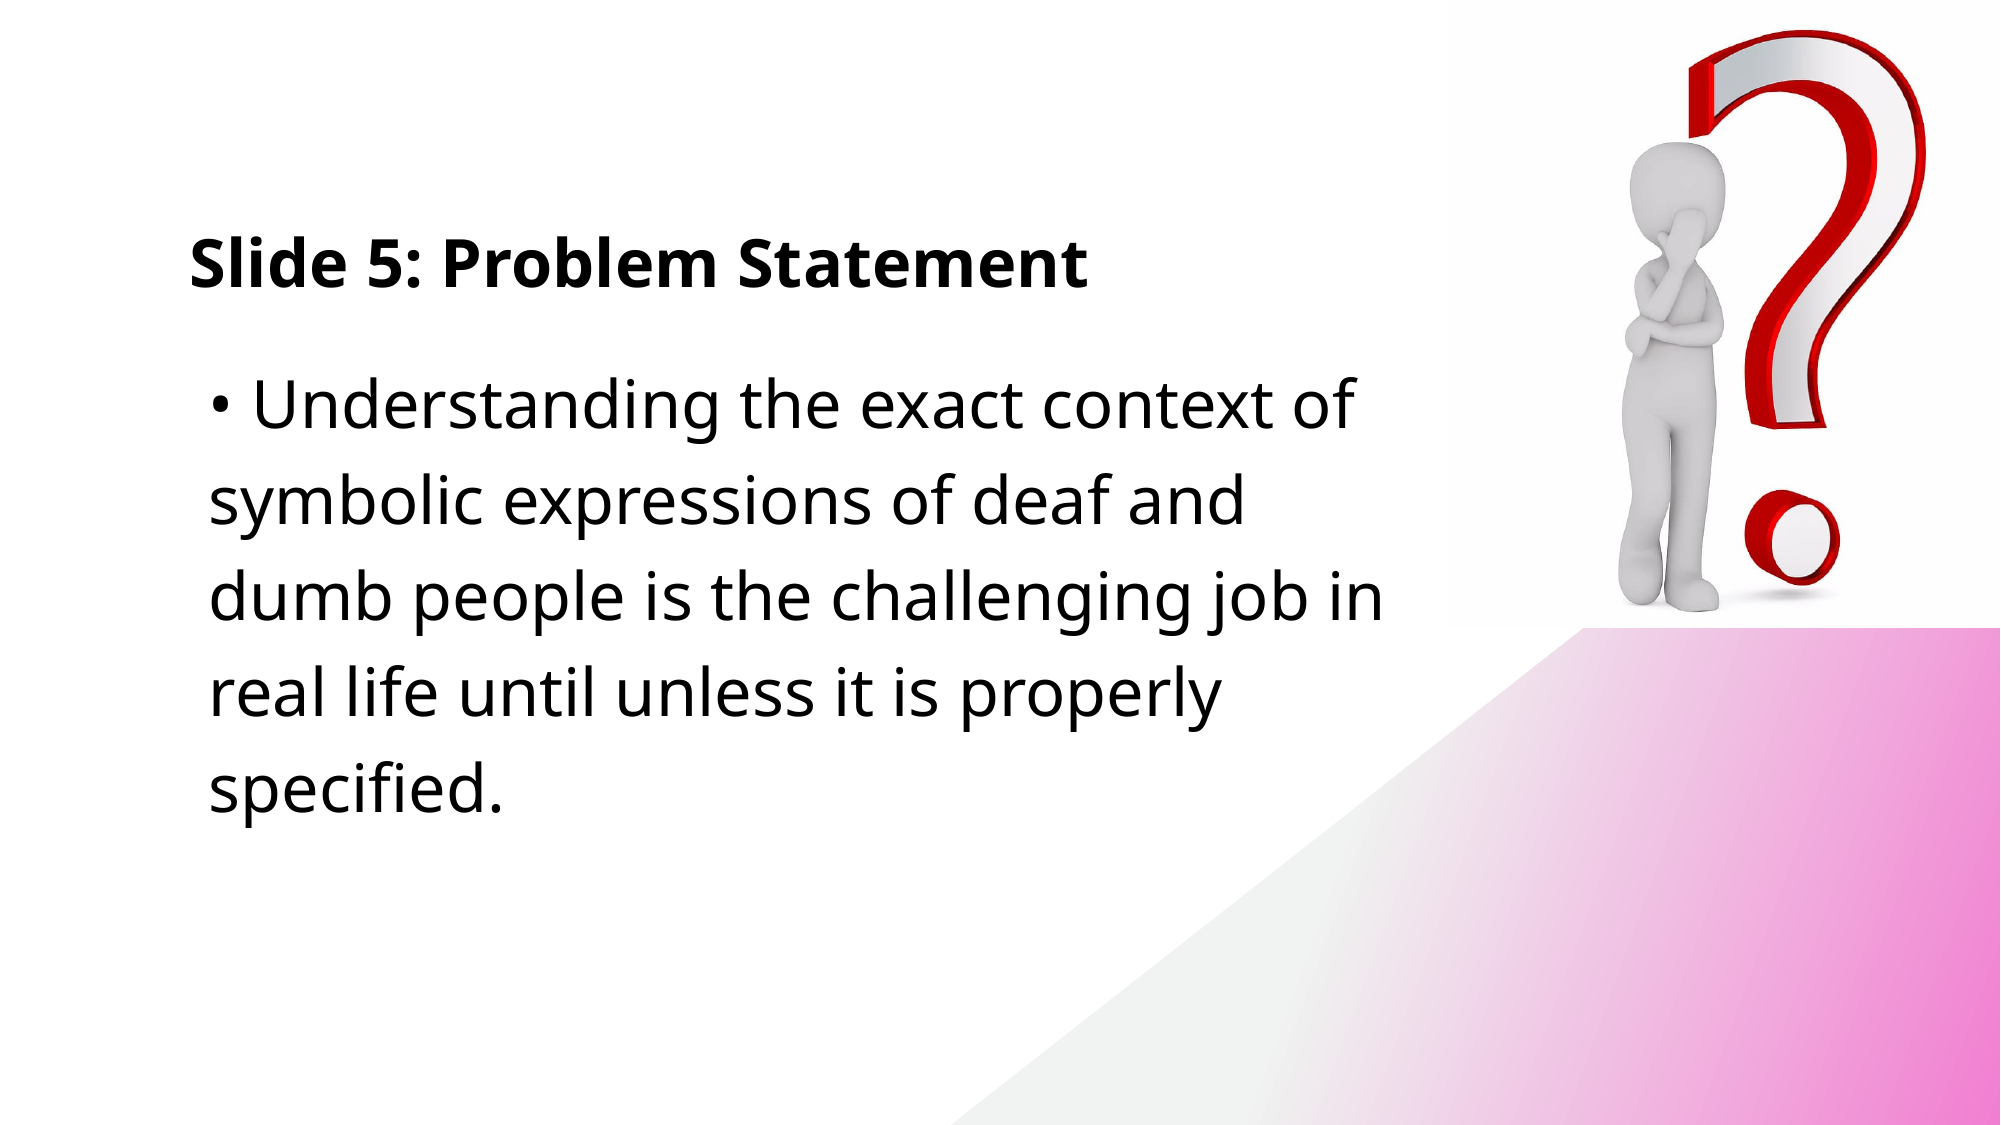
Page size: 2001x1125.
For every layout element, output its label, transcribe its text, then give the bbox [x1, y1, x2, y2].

title Slide 5: Problem Statement [174, 184, 1194, 309]
picture [1447, 0, 2000, 628]
subtitle • Understanding the exact context of symbolic expressions of deaf and dumb people is the challenging job in real life until unless it is properly specified. [193, 338, 1414, 1025]
